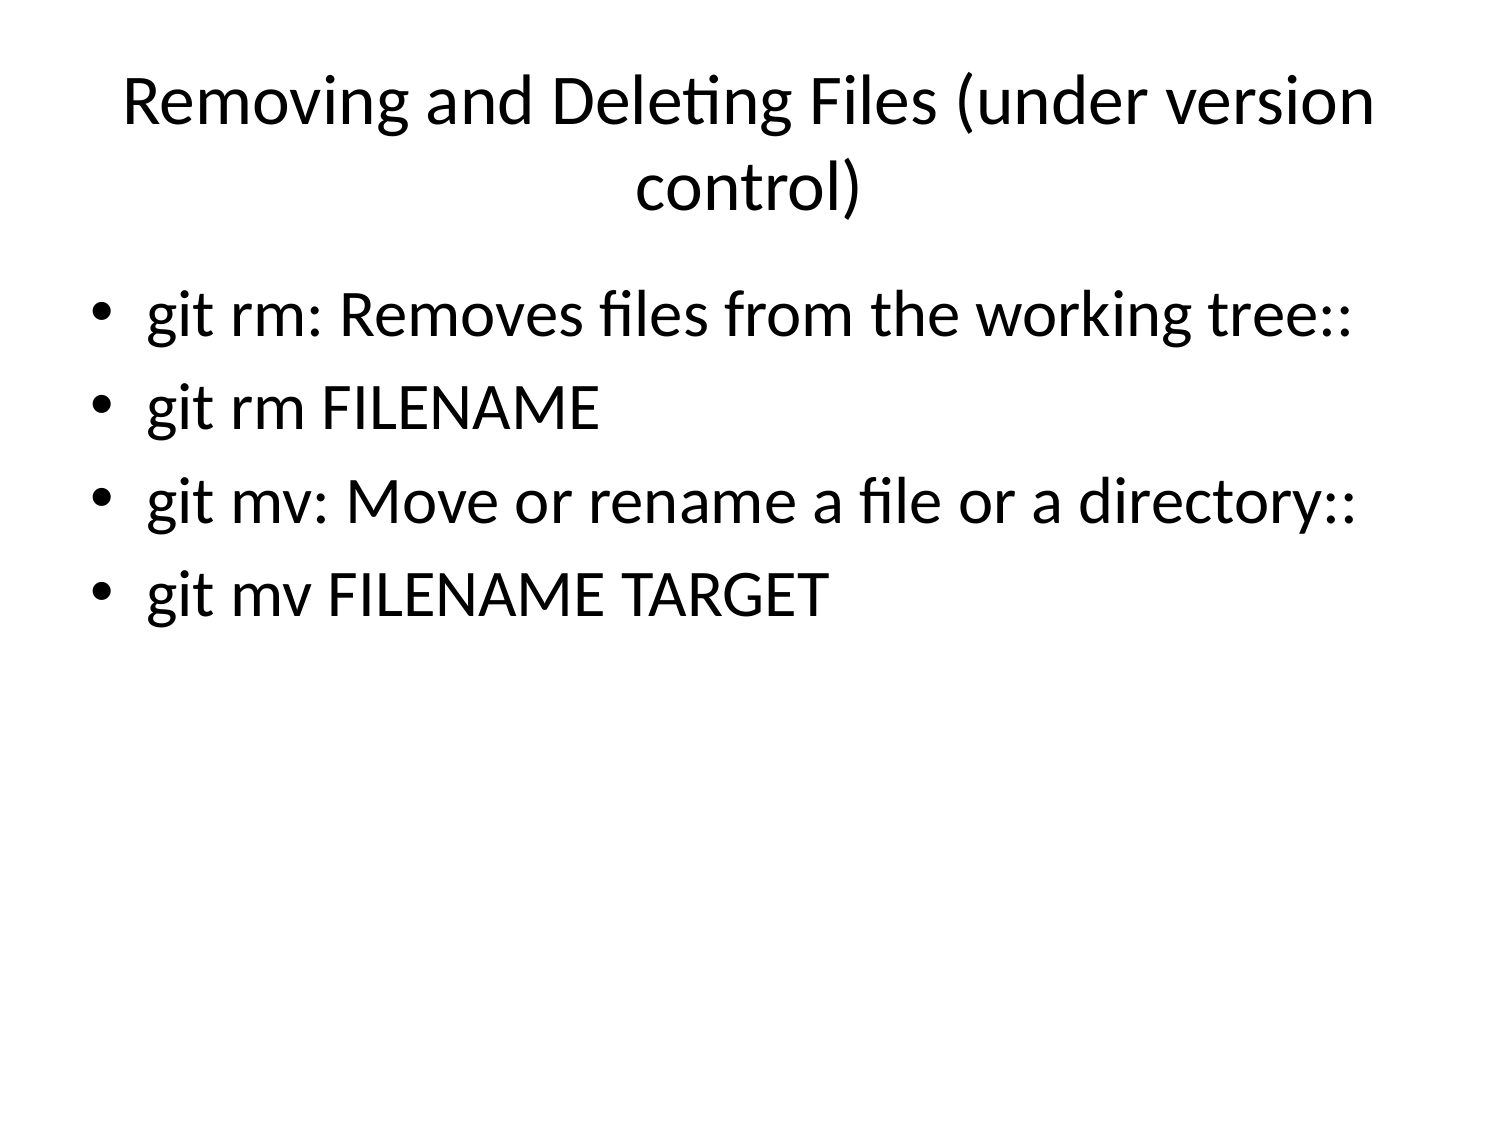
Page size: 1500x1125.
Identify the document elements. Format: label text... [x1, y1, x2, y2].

list git rm: Removes files from the working tree:: git rm FILENAME git mv: Move or rename a file or a directory:: git mv FILENAME TARGET [75, 262, 1425, 1005]
title Removing and Deleting Files (under version control) [75, 45, 1425, 233]
